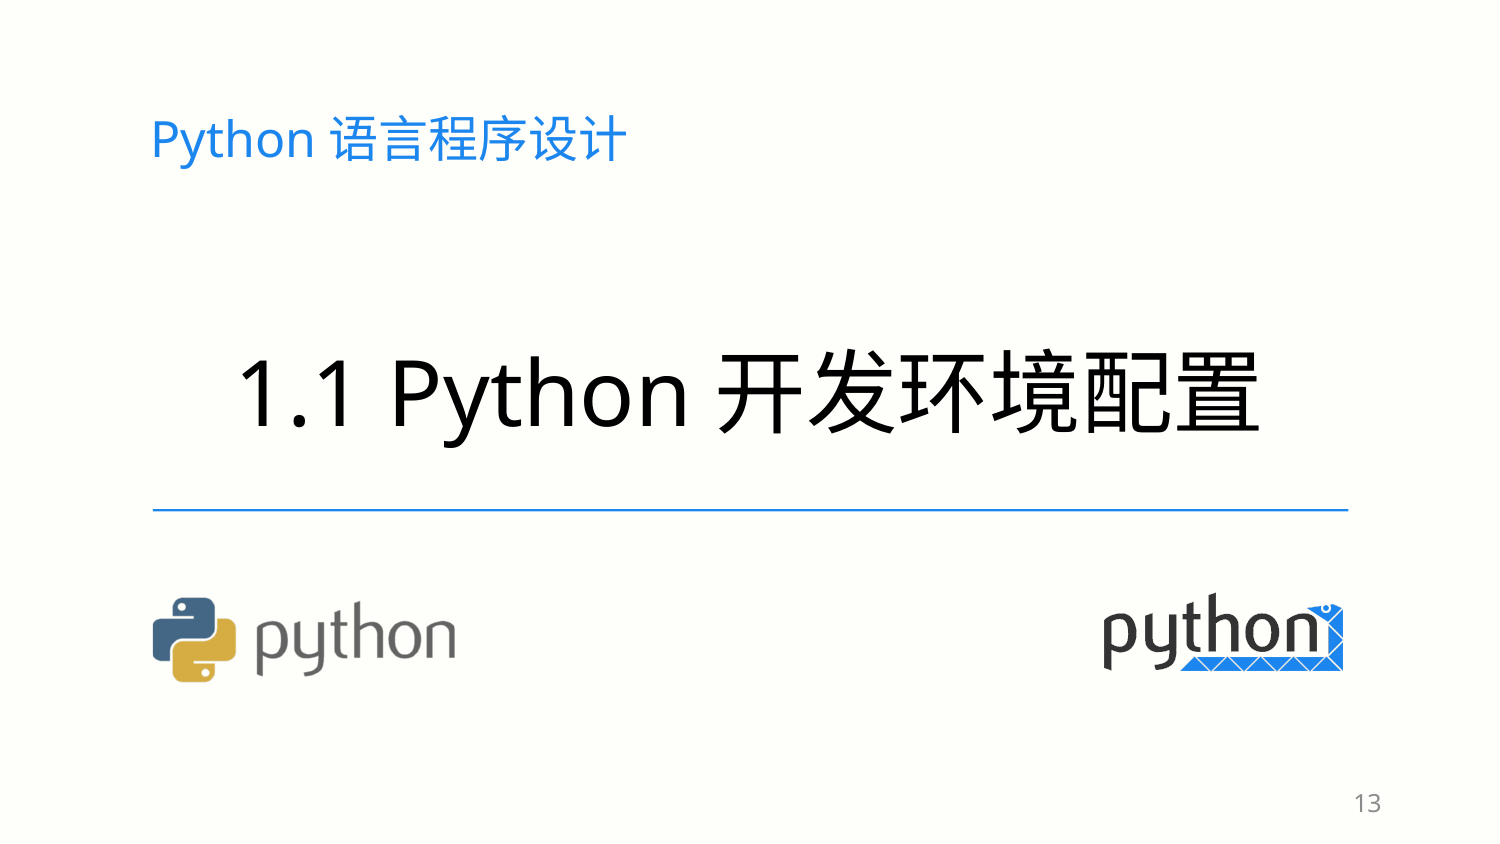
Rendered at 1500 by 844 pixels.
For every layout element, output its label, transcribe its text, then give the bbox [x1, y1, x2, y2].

text_box Python语言程序设计 [135, 100, 644, 176]
slide_number 13 [1059, 782, 1397, 828]
text_box 1.1 Python开发环境配置 [0, 279, 1500, 448]
picture [1095, 586, 1349, 676]
picture [152, 595, 455, 692]
